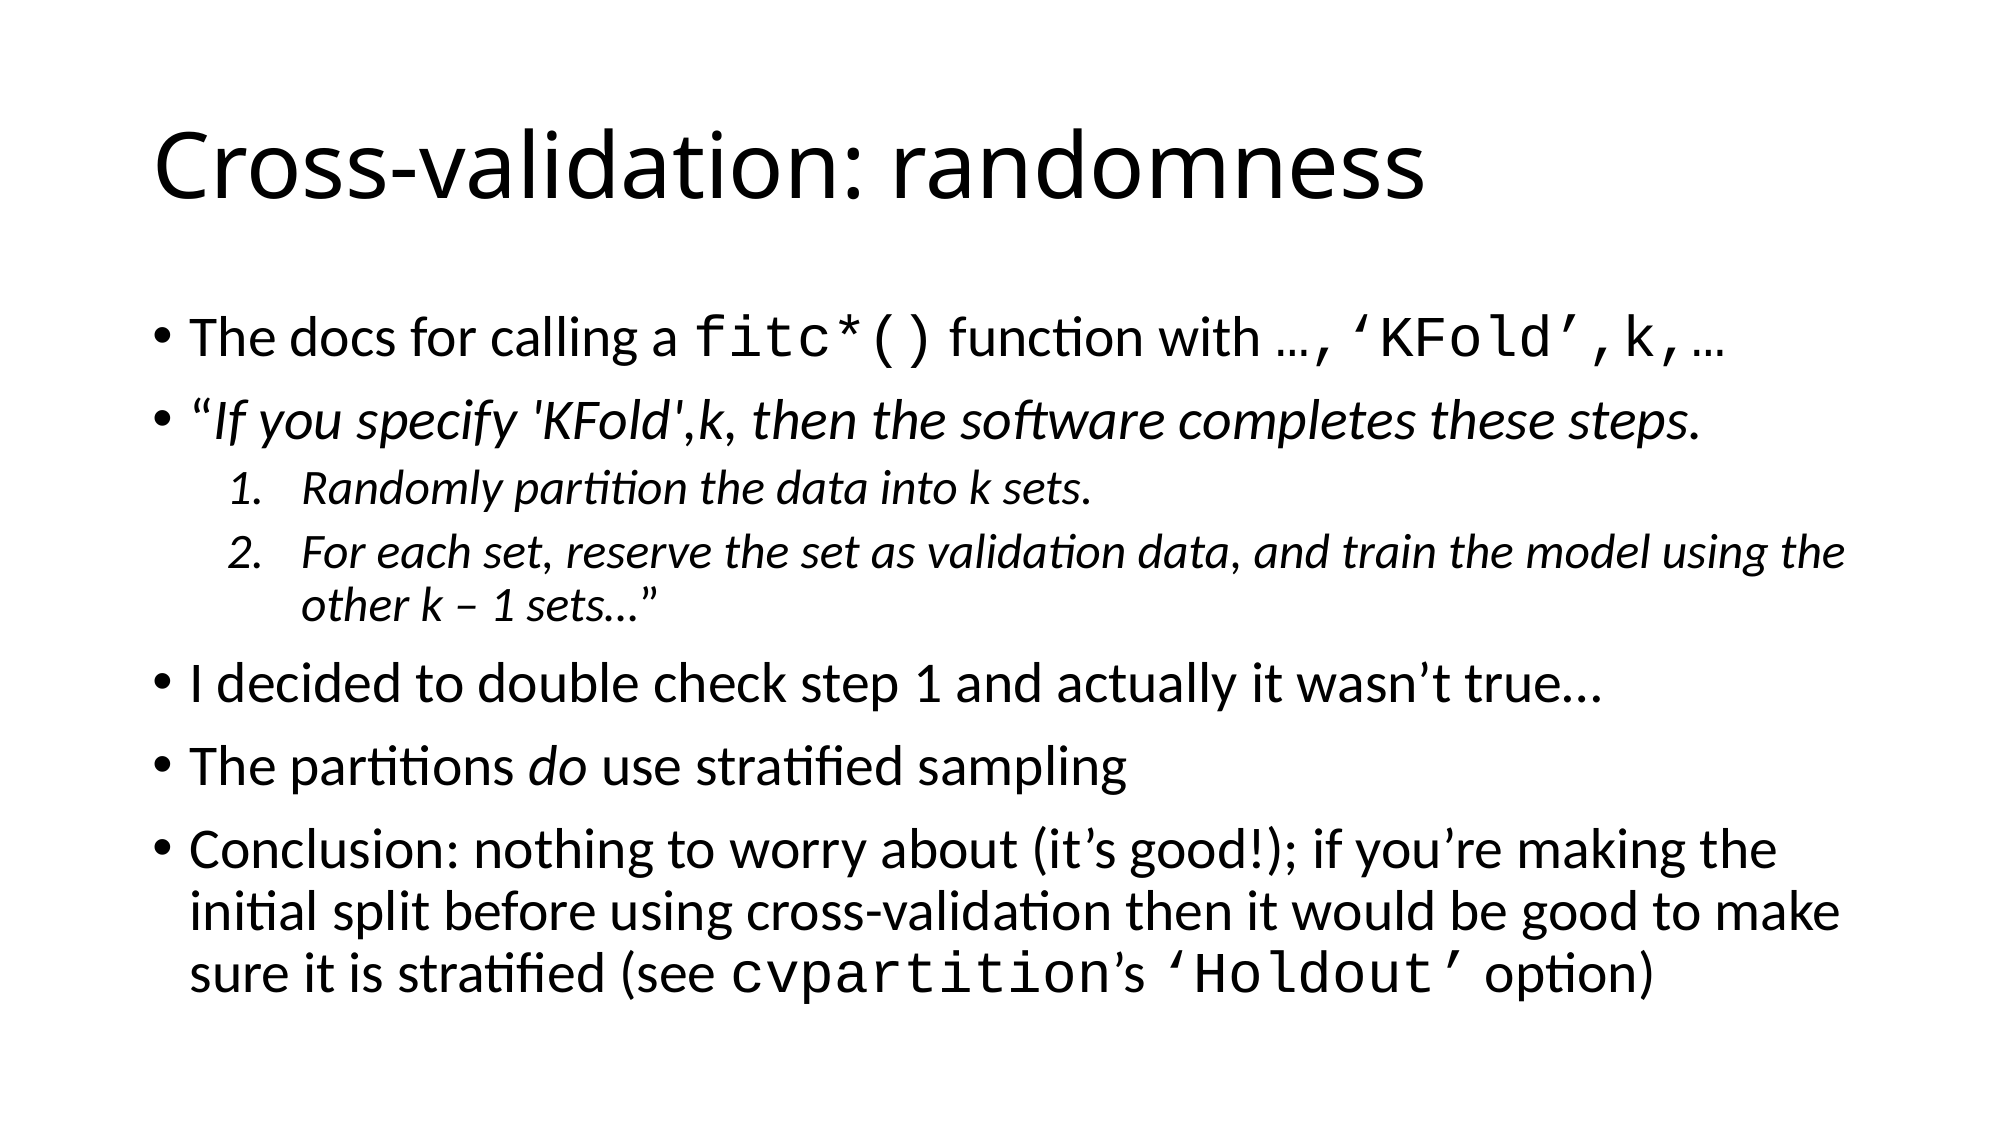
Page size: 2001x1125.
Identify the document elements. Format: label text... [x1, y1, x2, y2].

title Cross-validation: randomness [137, 59, 1863, 278]
list The docs for calling a fitc*() function with …,‘KFold’,k,… “If you specify 'KFold',k, then the software completes these steps. Randomly partition the data into k sets. For each set, reserve the set as validation data, and train the model using the other k – 1 sets…” I decided to double check step 1 and actually it wasn’t true… The partitions do use stratified sampling Conclusion: nothing to worry about (it’s good!); if you’re making the initial split before using cross-validation then it would be good to make sure it is stratified (see cvpartition’s ‘Holdout’ option) [137, 299, 1863, 1014]
